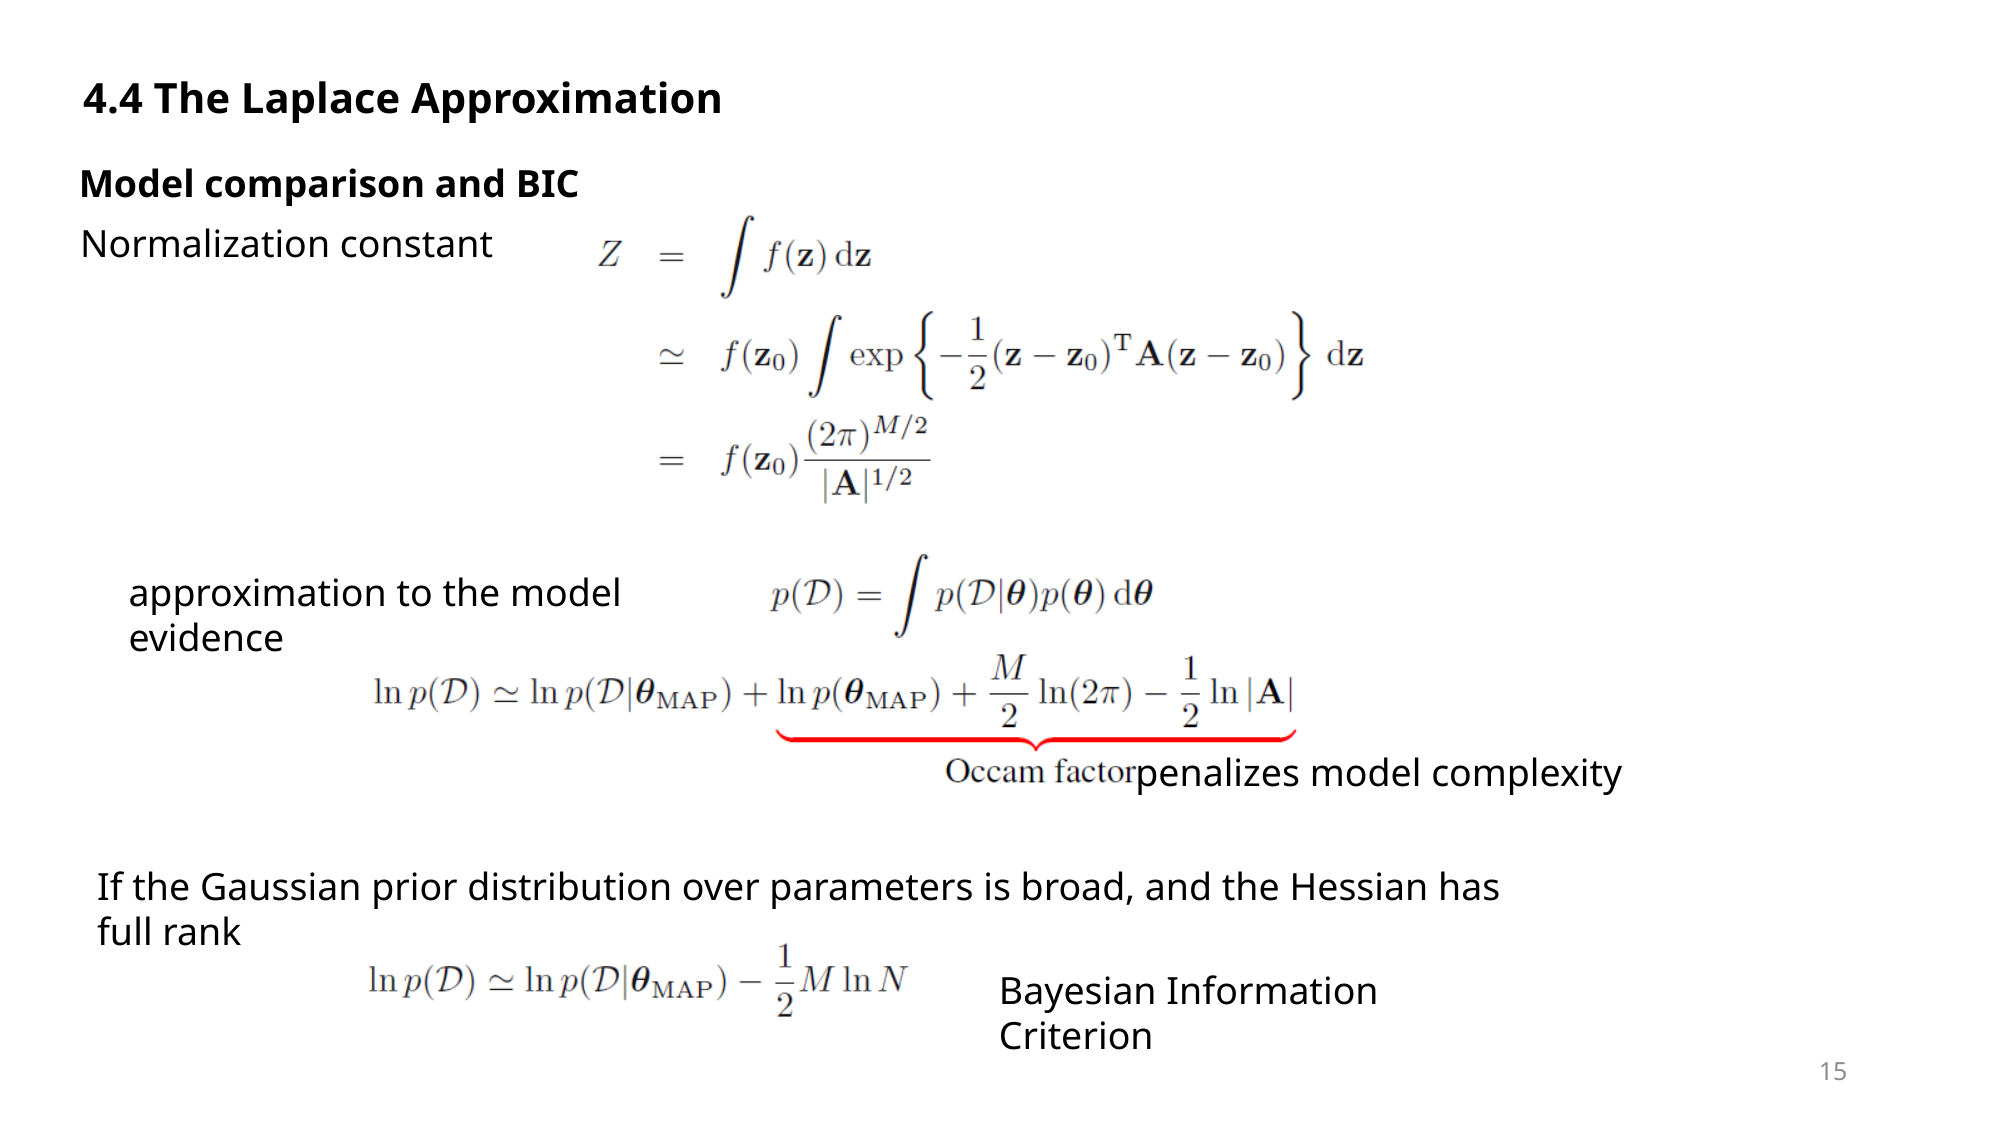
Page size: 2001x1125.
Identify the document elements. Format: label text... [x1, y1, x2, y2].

text_box Model comparison and BIC [63, 152, 595, 213]
text_box approximation to the model evidence [113, 561, 772, 667]
picture [753, 553, 1156, 638]
text_box Bayesian Information Criterion [984, 960, 1520, 1065]
text_box 4.4 The Laplace Approximation [68, 64, 739, 129]
picture [368, 652, 1310, 790]
slide_number 15 [1412, 1042, 1863, 1103]
picture [589, 212, 1380, 510]
text_box penalizes model complexity [1120, 741, 1638, 801]
picture [356, 941, 912, 1018]
text_box Normalization constant [65, 212, 509, 273]
text_box If the Gaussian prior distribution over parameters is broad, and the Hessian has full rank [82, 855, 1525, 960]
